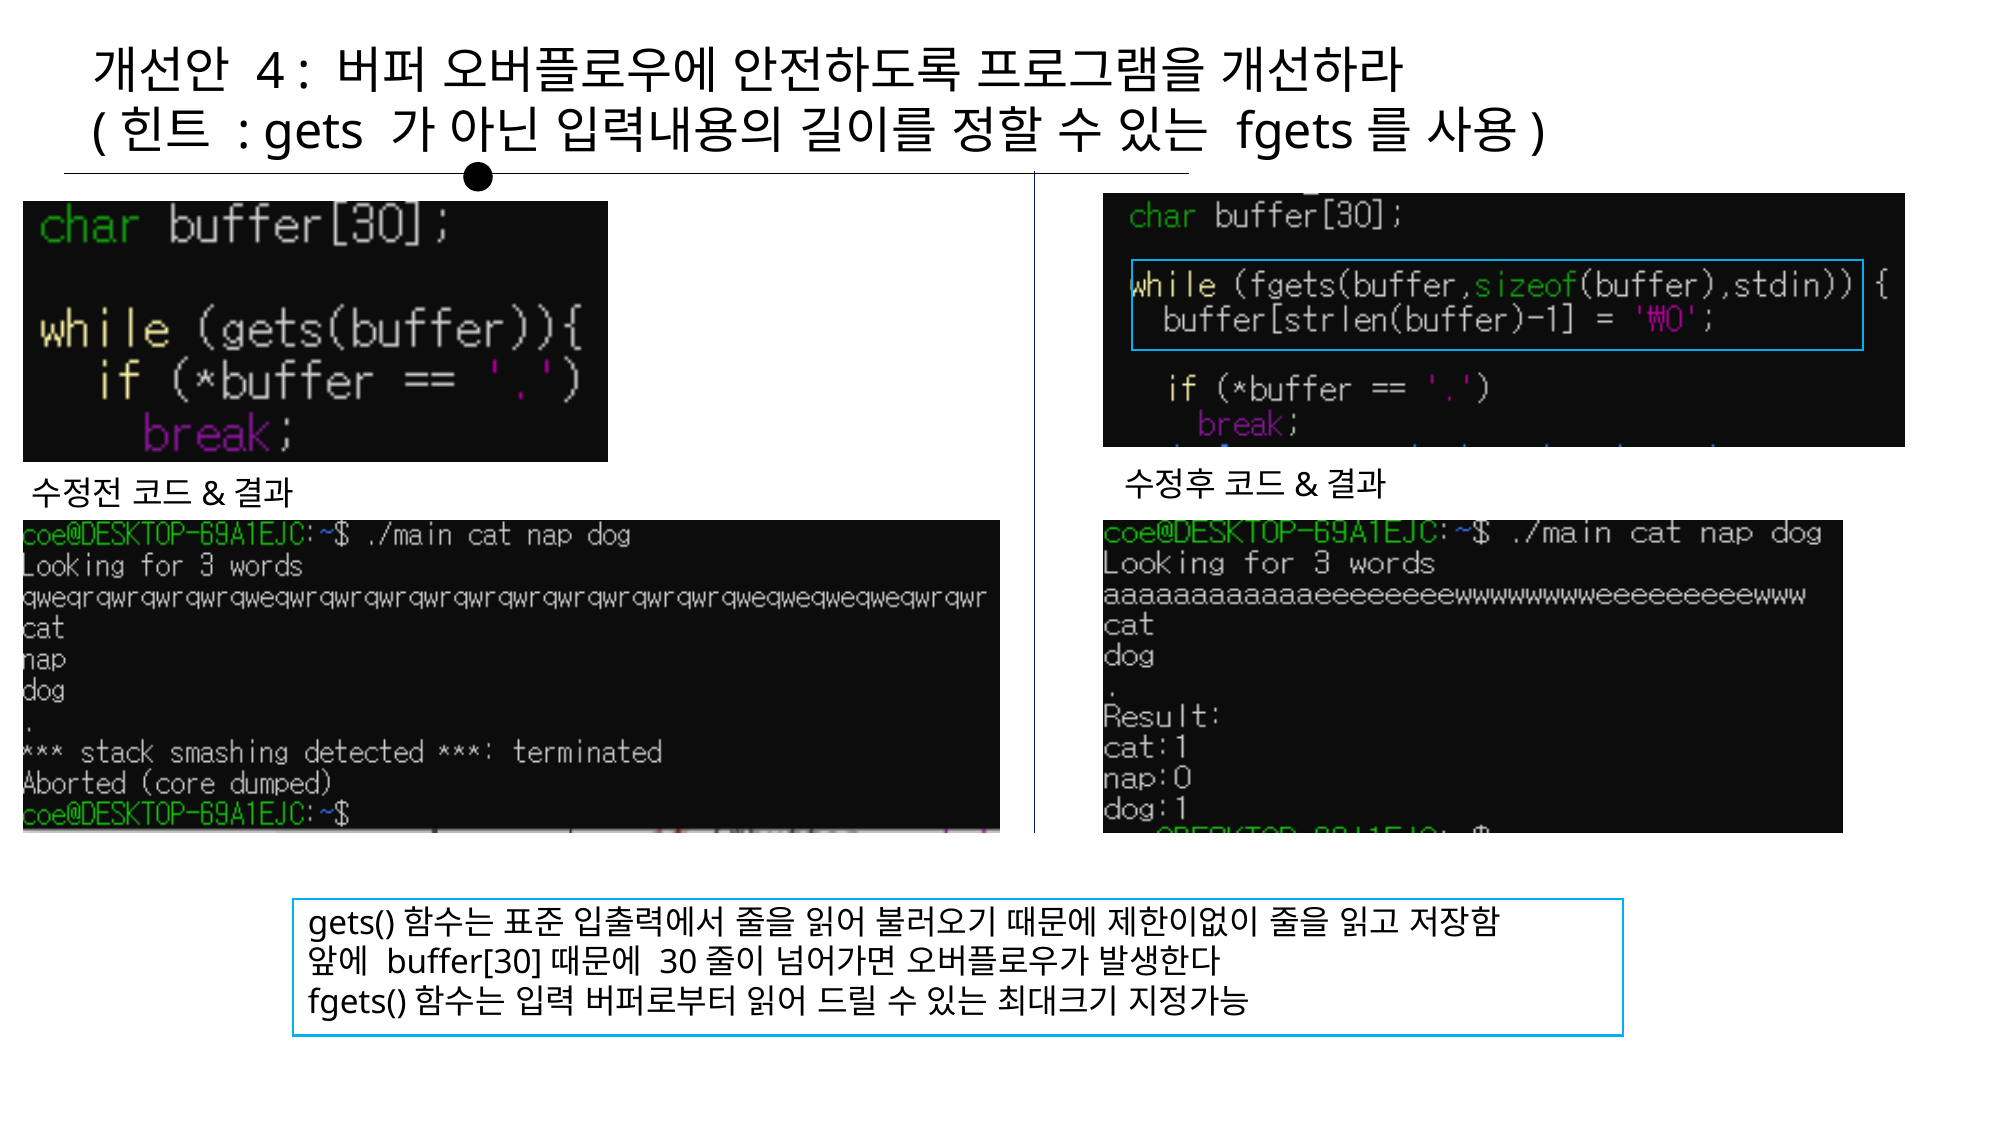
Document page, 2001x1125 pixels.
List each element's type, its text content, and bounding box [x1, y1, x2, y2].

text_box 개선안 4 : 버퍼 오버플로우에 안전하도록 프로그램을 개선하라 (힌트 : gets 가 아닌 입력내용의 길이를 정할 수 있는 fgets를 사용) [77, 31, 1561, 167]
text_box 수정후 코드&결과 [1109, 455, 1403, 511]
picture [23, 520, 1000, 833]
picture [1103, 193, 1905, 447]
text_box 수정전 코드&결과 [16, 464, 310, 520]
picture [1103, 520, 1843, 833]
text_box [292, 898, 1624, 1037]
picture [23, 201, 608, 462]
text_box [64, 161, 1190, 192]
text_box gets()함수는 표준 입출력에서 줄을 읽어 불러오기 때문에 제한이없이 줄을 읽고 저장함 앞에 buffer[30]때문에 30줄이 넘어가면 오버플로우가 발생한다 fgets()함수는 입력 버퍼로부터 읽어 드릴 수 있는 최대크기 지정가능 [293, 893, 2000, 1028]
